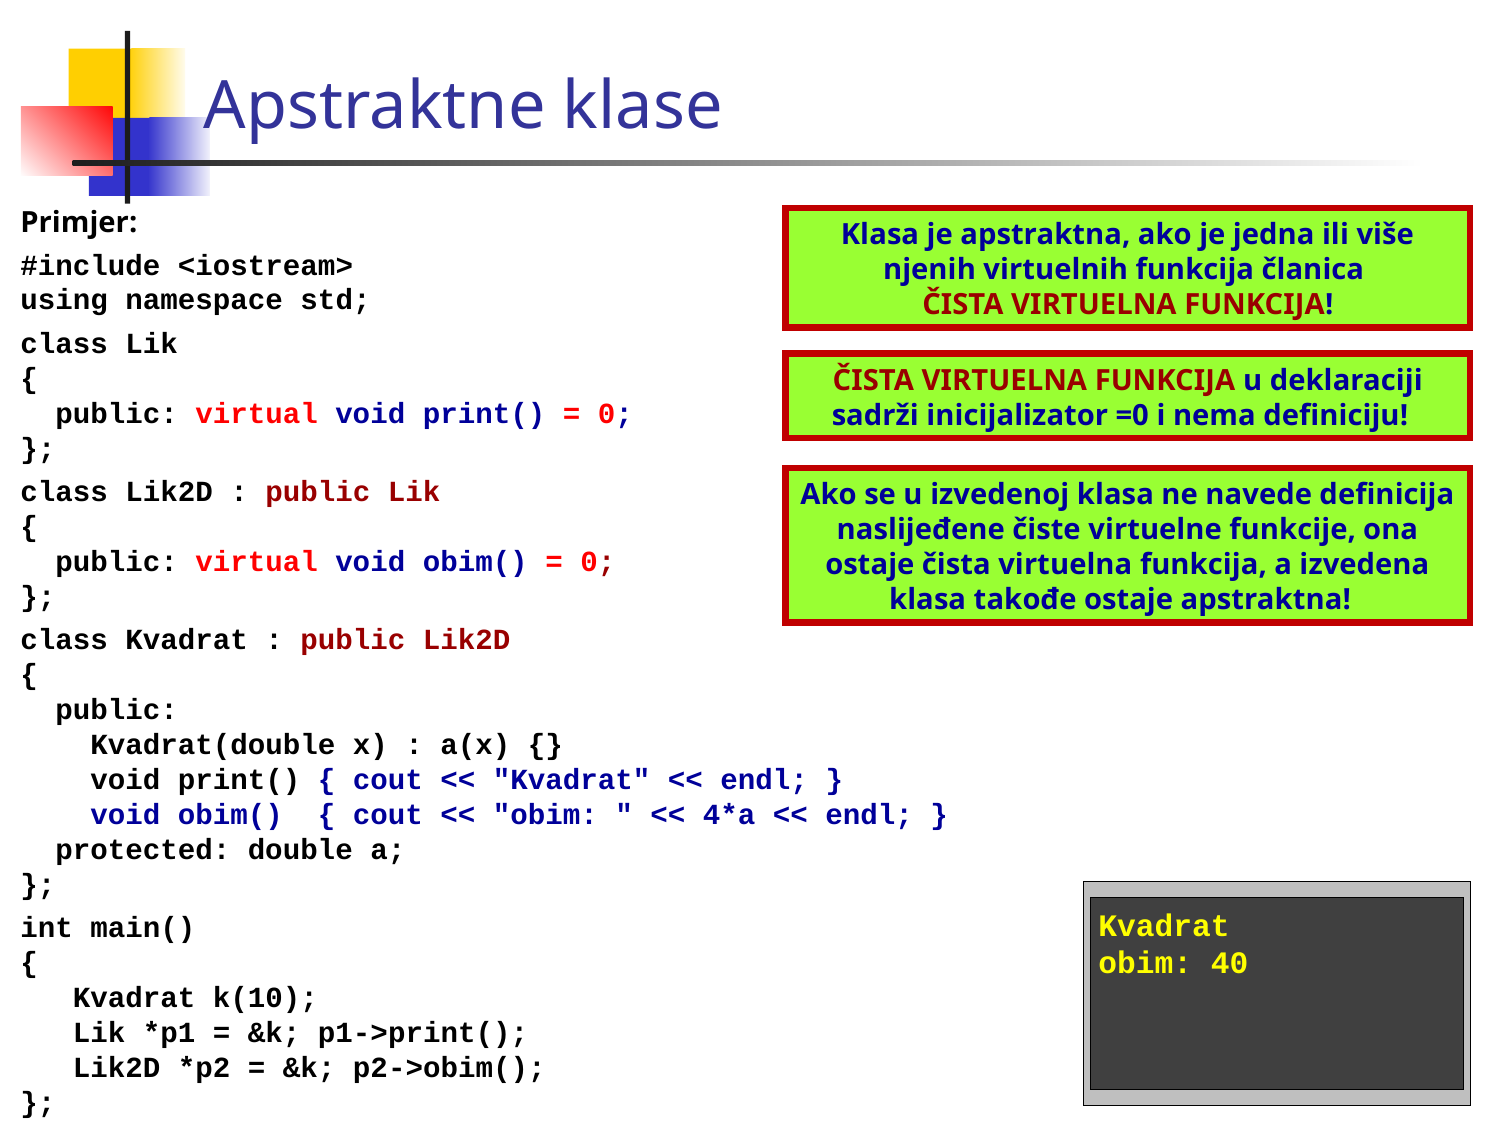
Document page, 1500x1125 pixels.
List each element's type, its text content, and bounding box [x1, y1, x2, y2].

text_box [1083, 881, 1471, 1107]
text_box Klasa je apstraktna, ako je jedna ili više njenih virtuelnih funkcija članica ČISTA VIRTUELNA FUNKCIJA! [1010, 207, 1471, 328]
text_box Primjer: #include <iostream> using namespace std; class Lik { public: virtual void print() = 0; }; class Lik2D : public Lik { public: virtual void obim() = 0; }; class Kvadrat : public Lik2D { public: Kvadrat(double x) : a(x) {} void print() { cout << "Kvadrat" << endl; } void obim() { cout << "obim: " << 4*a << endl; } protected: double a; }; int main() { Kvadrat k(10); Lik *p1 = &k; p1->print(); Lik2D *p2 = &k; p2->obim(); }; [5, 196, 1010, 1125]
text_box Ako se u izvedenoj klasa ne navede definicija naslijeđene čiste virtuelne funkcije, ona ostaje čista virtuelna funkcija, a izvedena klasa takođe ostaje apstraktna! [1010, 467, 1471, 623]
title Apstraktne klase [188, 18, 1500, 150]
text_box ČISTA VIRTUELNA FUNKCIJA u deklaraciji sadrži inicijalizator =0 i nema definiciju! [1010, 353, 1471, 439]
